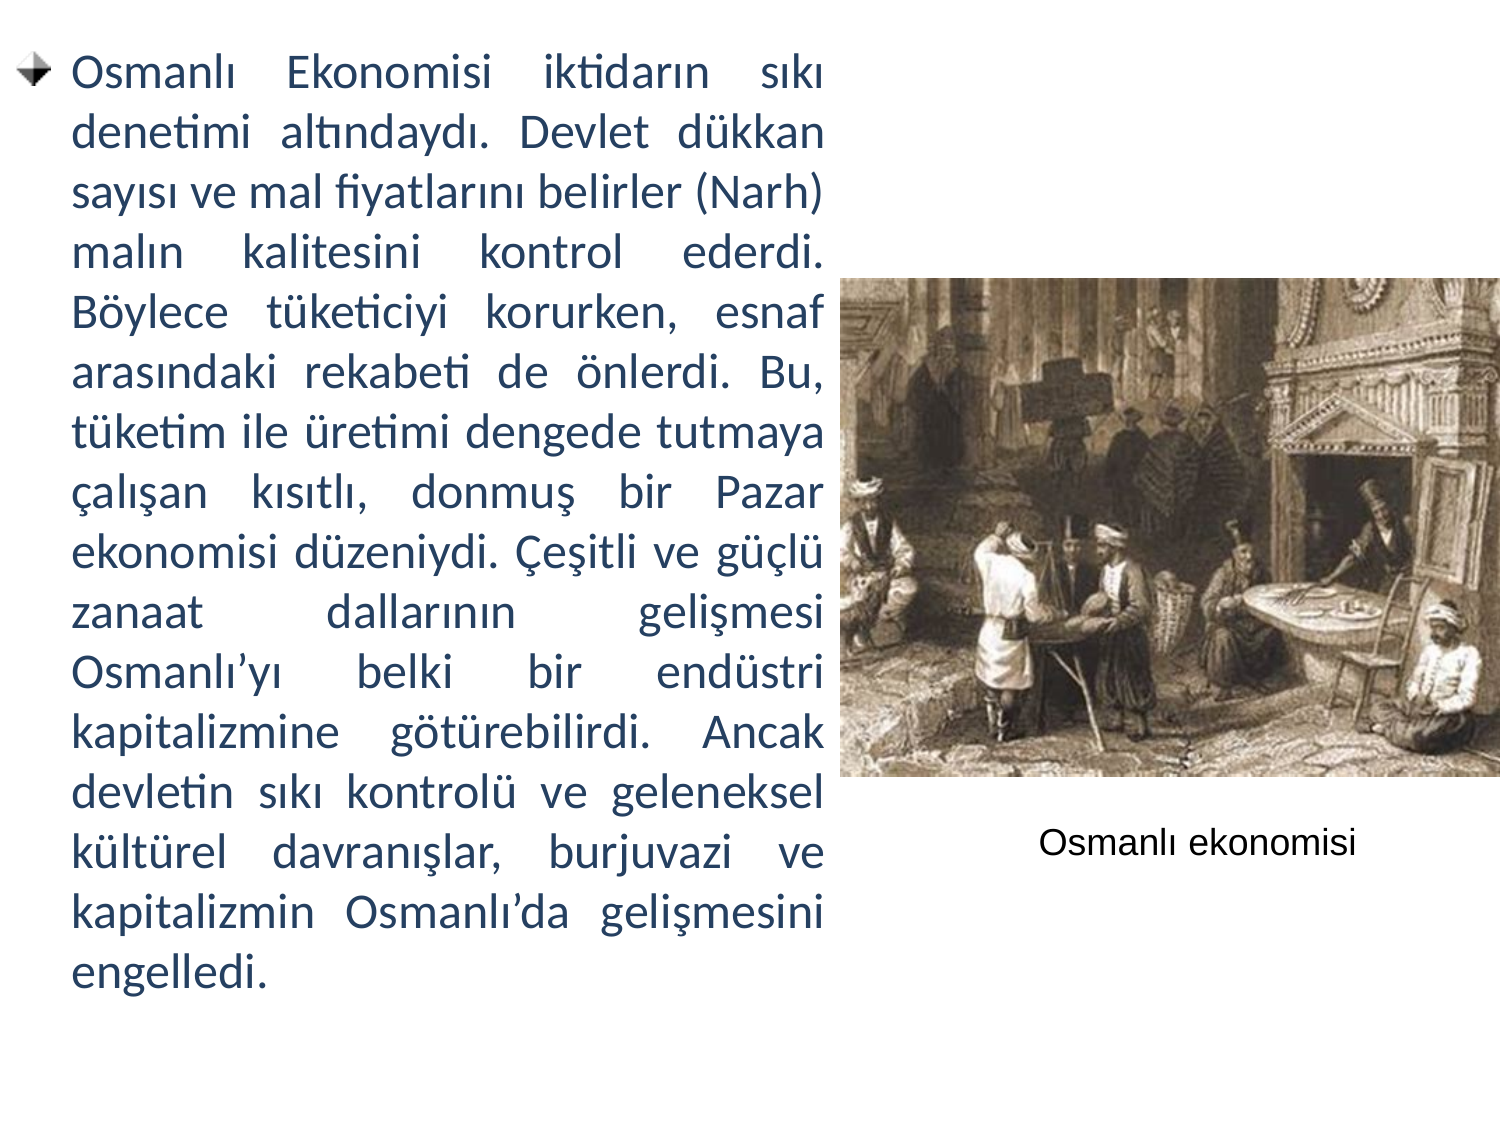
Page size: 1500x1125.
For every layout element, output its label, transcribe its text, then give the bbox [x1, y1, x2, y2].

list Osmanlı Ekonomisi iktidarın sıkı denetimi altındaydı. Devlet dükkan sayısı ve mal fiyatlarını belirler (Narh) malın kalitesini kontrol ederdi. Böylece tüketiciyi korurken, esnaf arasındaki rekabeti de önlerdi. Bu, tüketim ile üretimi dengede tutmaya çalışan kısıtlı, donmuş bir Pazar ekonomisi düzeniydi. Çeşitli ve güçlü zanaat dallarının gelişmesi Osmanlı’yı belki bir endüstri kapitalizmine götürebilirdi. Ancak devletin sıkı kontrolü ve geleneksel kültürel davranışlar, burjuvazi ve kapitalizmin Osmanlı’da gelişmesini engelledi. [0, 30, 841, 1095]
picture [840, 278, 1500, 777]
text_box Osmanlı ekonomisi [1023, 810, 1372, 871]
picture [15, 50, 51, 86]
